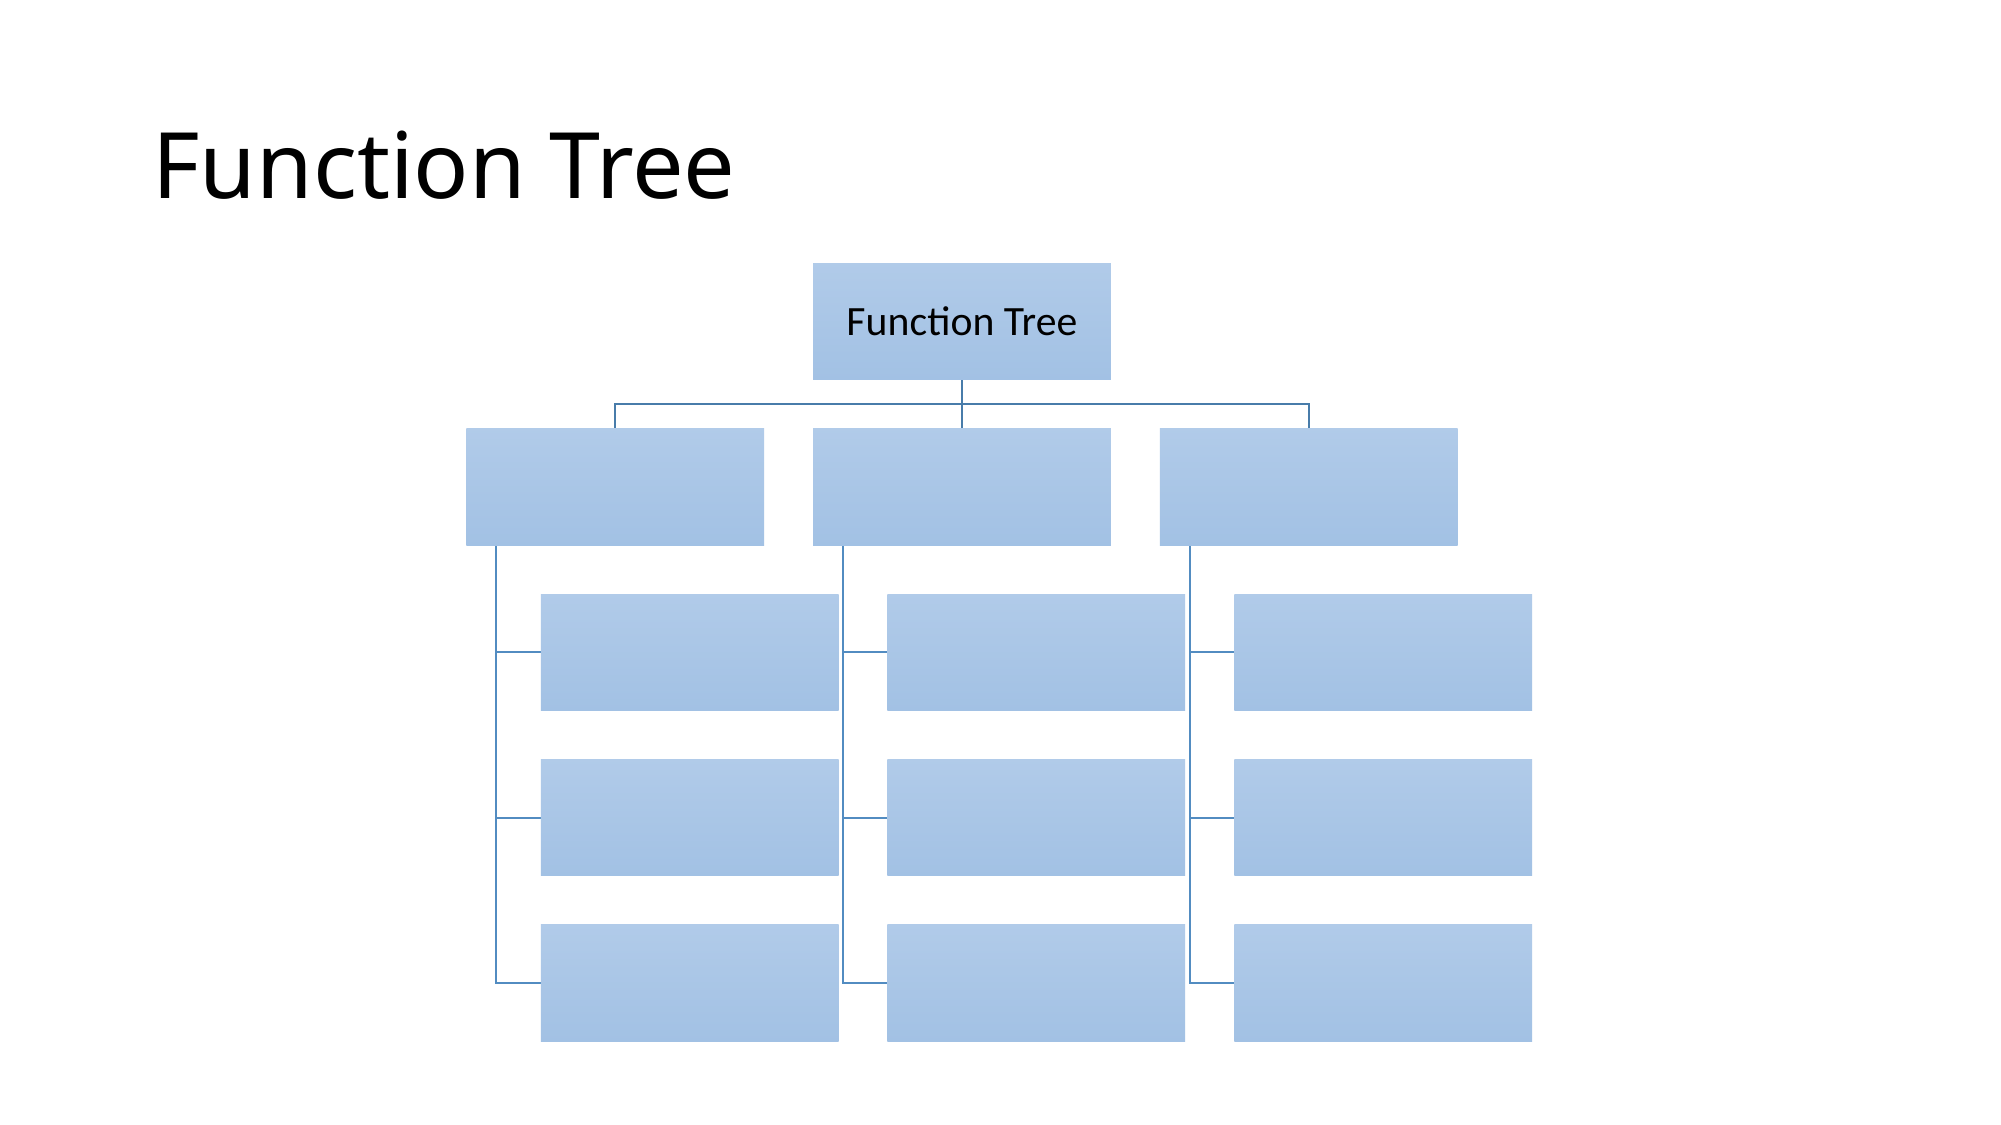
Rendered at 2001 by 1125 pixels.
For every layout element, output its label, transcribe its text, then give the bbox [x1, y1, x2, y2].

title Function Tree [137, 59, 1863, 278]
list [267, 262, 1731, 1042]
